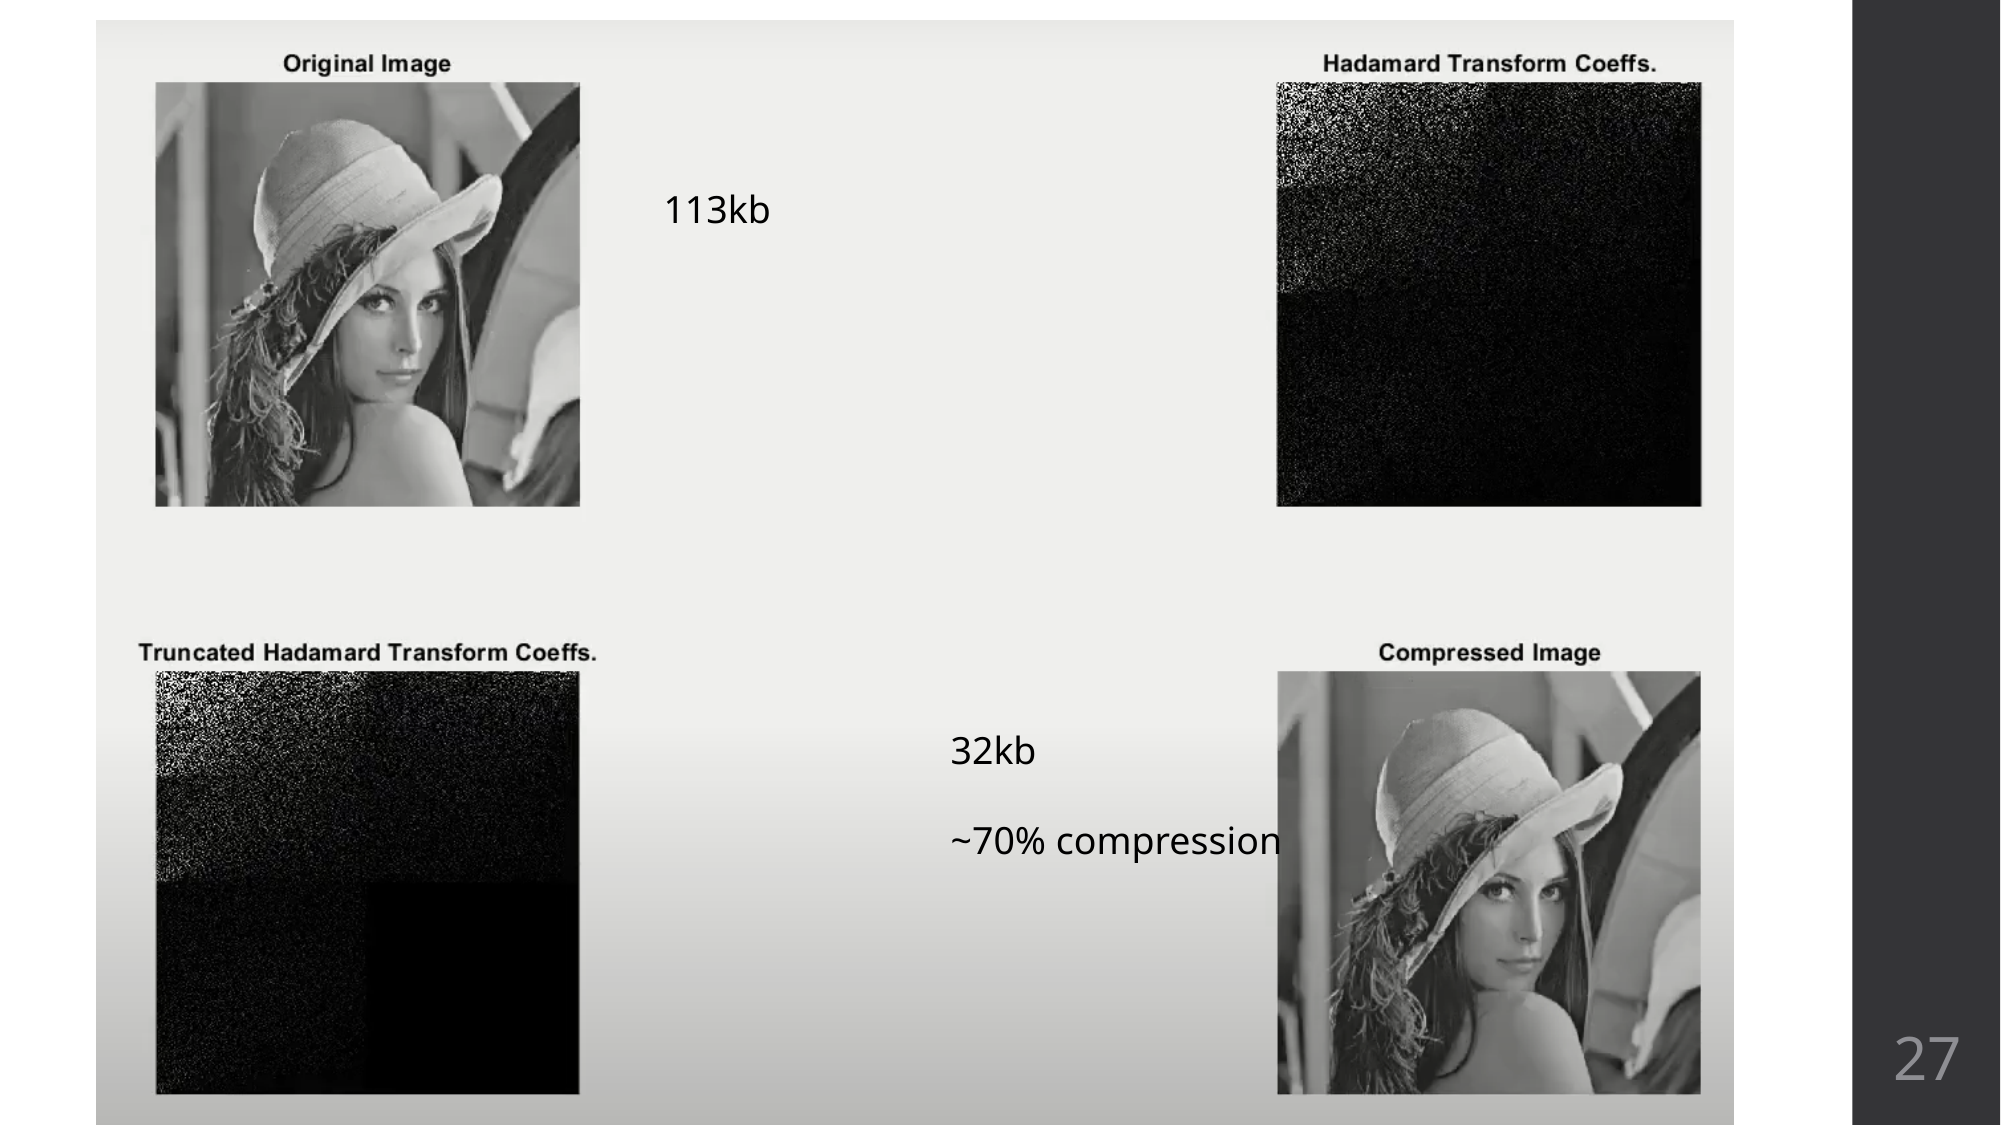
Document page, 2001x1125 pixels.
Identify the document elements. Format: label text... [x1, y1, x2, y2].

picture [95, 20, 1734, 1125]
slide_number ‹#› [1852, 1012, 2000, 1110]
